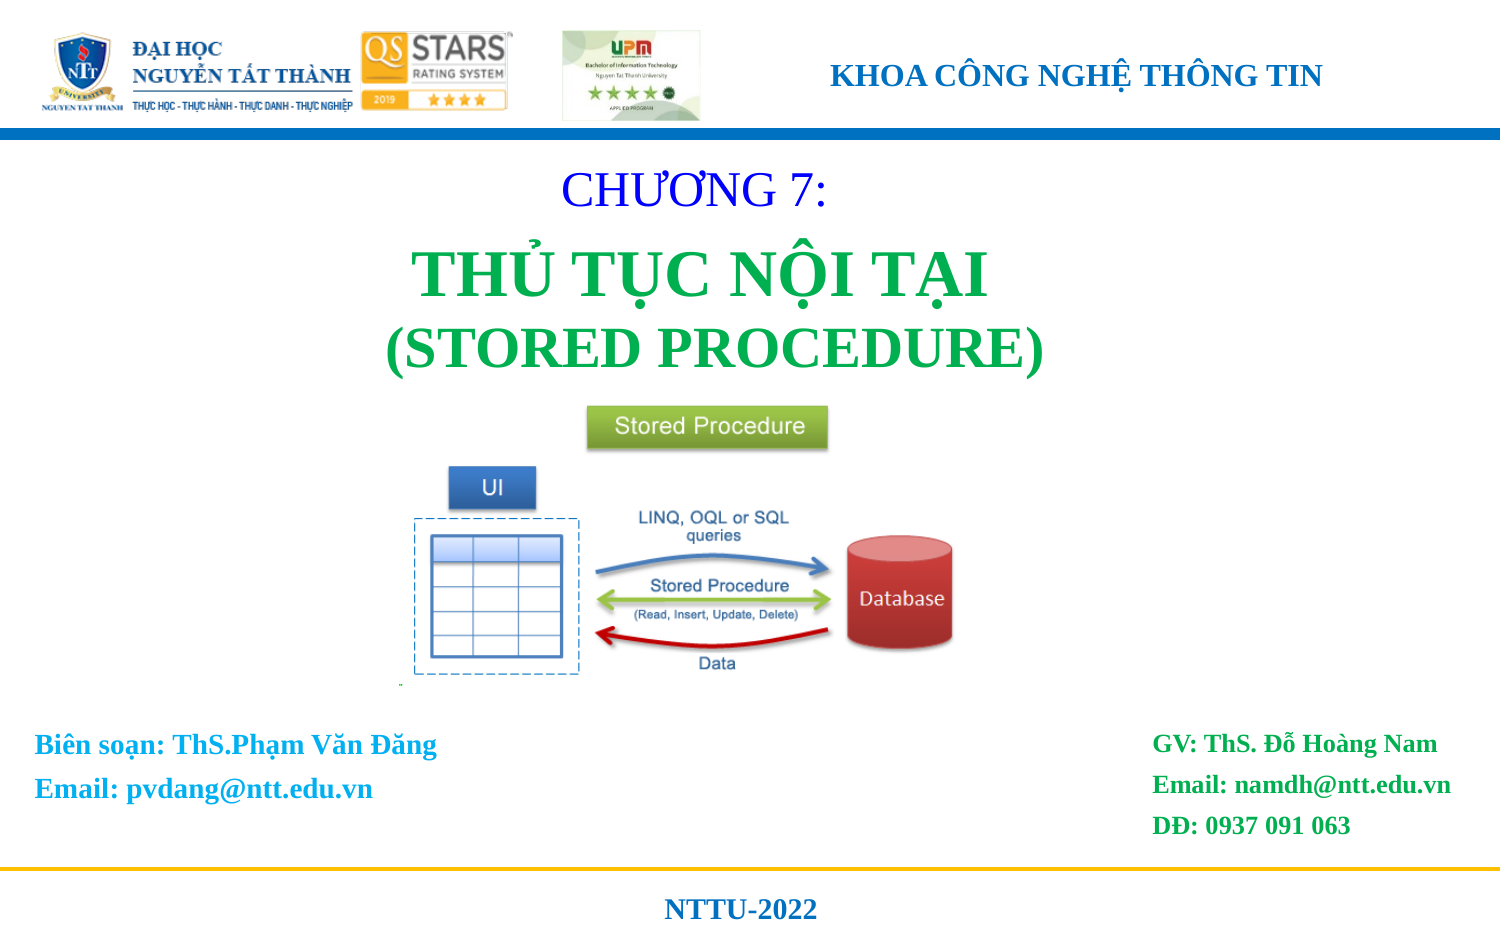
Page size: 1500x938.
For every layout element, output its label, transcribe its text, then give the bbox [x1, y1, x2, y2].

picture [19, 0, 521, 146]
picture [399, 396, 990, 706]
picture [562, 30, 701, 121]
text_box KHOA CÔNG NGHỆ THÔNG TIN [774, 51, 1379, 100]
text_box Biên soạn: ThS.Phạm Văn Đăng Email: pvdang@ntt.edu.vn [19, 721, 503, 824]
slide_number [1059, 868, 1397, 919]
text_box GV: ThS. Đỗ Hoàng Nam Email: namdh@ntt.edu.vn DĐ: 0937 091 063 [1137, 721, 1500, 815]
text_box CHƯƠNG 7: THỦ TỤC NỘI TẠI (STORED PROCEDURE) [19, 148, 1383, 377]
